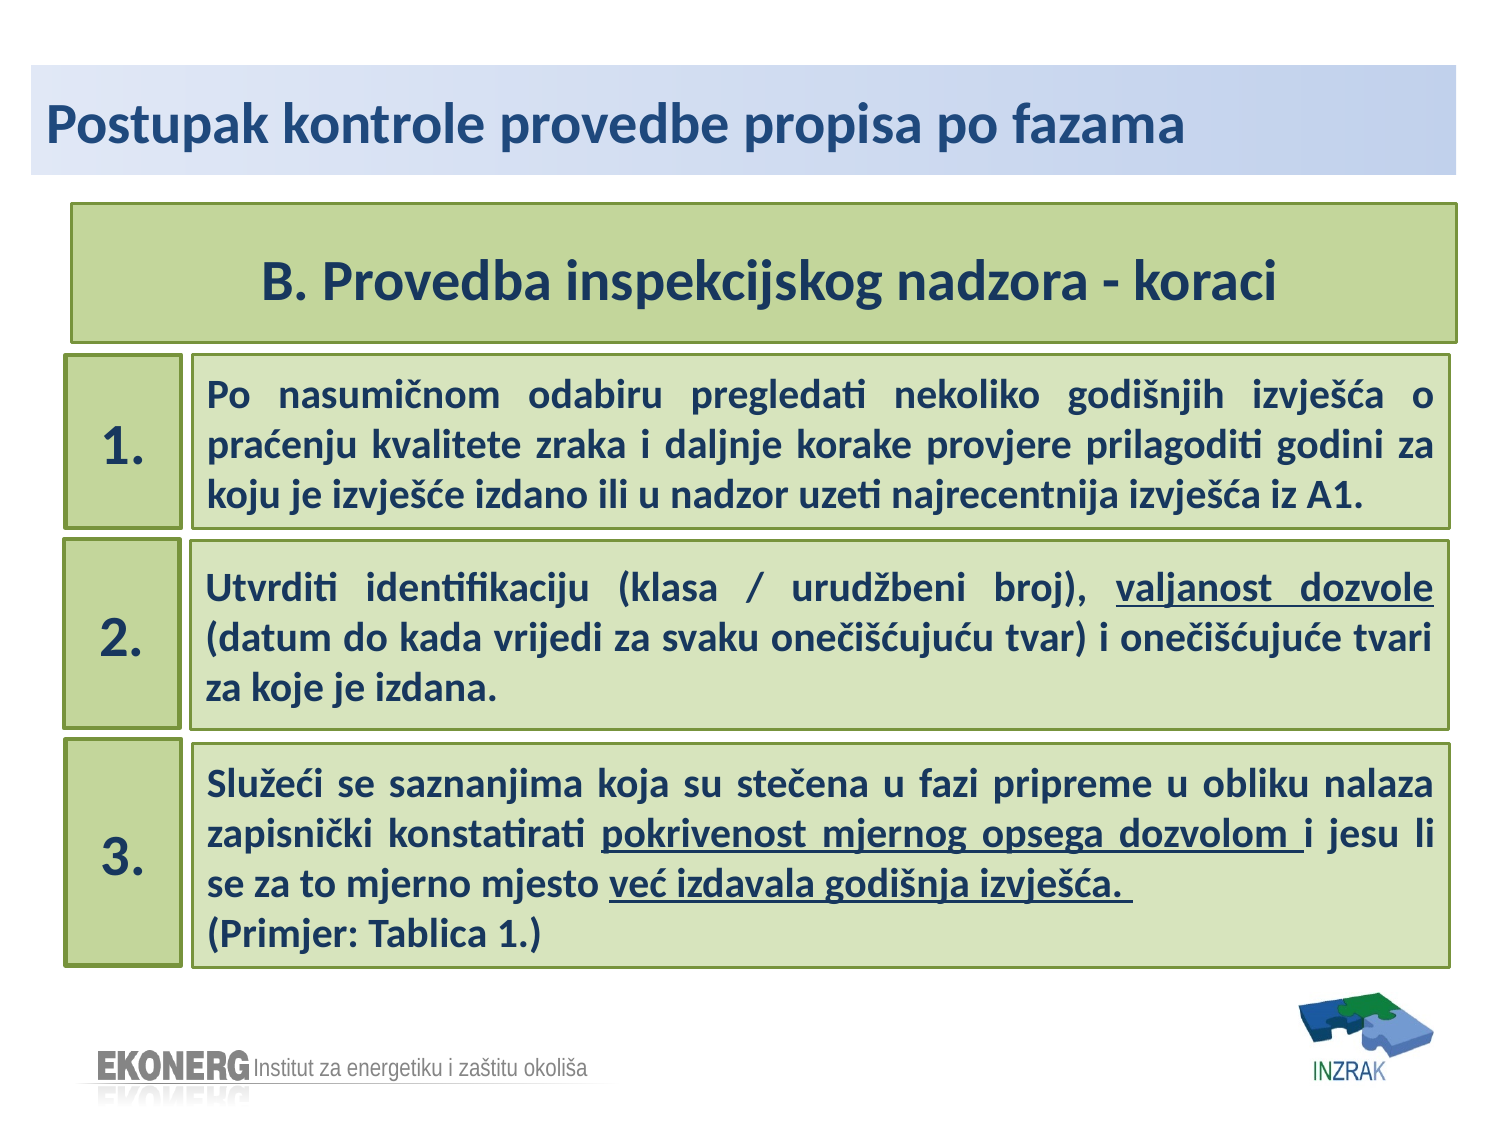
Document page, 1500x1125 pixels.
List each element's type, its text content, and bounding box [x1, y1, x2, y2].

text_box Utvrditi identifikaciju (klasa / urudžbeni broj), valjanost dozvole (datum do kada vrijedi za svaku onečišćujuću tvar) i onečišćujuće tvari za koje je izdana. [189, 539, 1450, 732]
text_box Po nasumičnom odabiru pregledati nekoliko godišnjih izvješća o praćenju kvalitete zraka i daljnje korake provjere prilagoditi godini za koju je izvješće izdano ili u nadzor uzeti najrecentnija izvješća iz A1. [190, 353, 1452, 530]
text_box 2. [62, 537, 182, 730]
text_box 1. [63, 353, 183, 530]
text_box [70, 201, 1458, 344]
picture [1298, 992, 1434, 1088]
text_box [61, 1038, 636, 1112]
title Postupak kontrole provedbe propisa po fazama [31, 65, 1457, 175]
text_box Služeći se saznanjima koja su stečena u fazi pripreme u obliku nalaza zapisnički konstatirati pokrivenost mjernog opsega dozvolom i jesu li se za to mjerno mjesto već izdavala godišnja izvješća. (Primjer: Tablica 1.) [190, 742, 1452, 969]
text_box 3. [63, 737, 183, 968]
text_box B. Provedba inspekcijskog nadzora - koraci [71, 234, 1455, 320]
